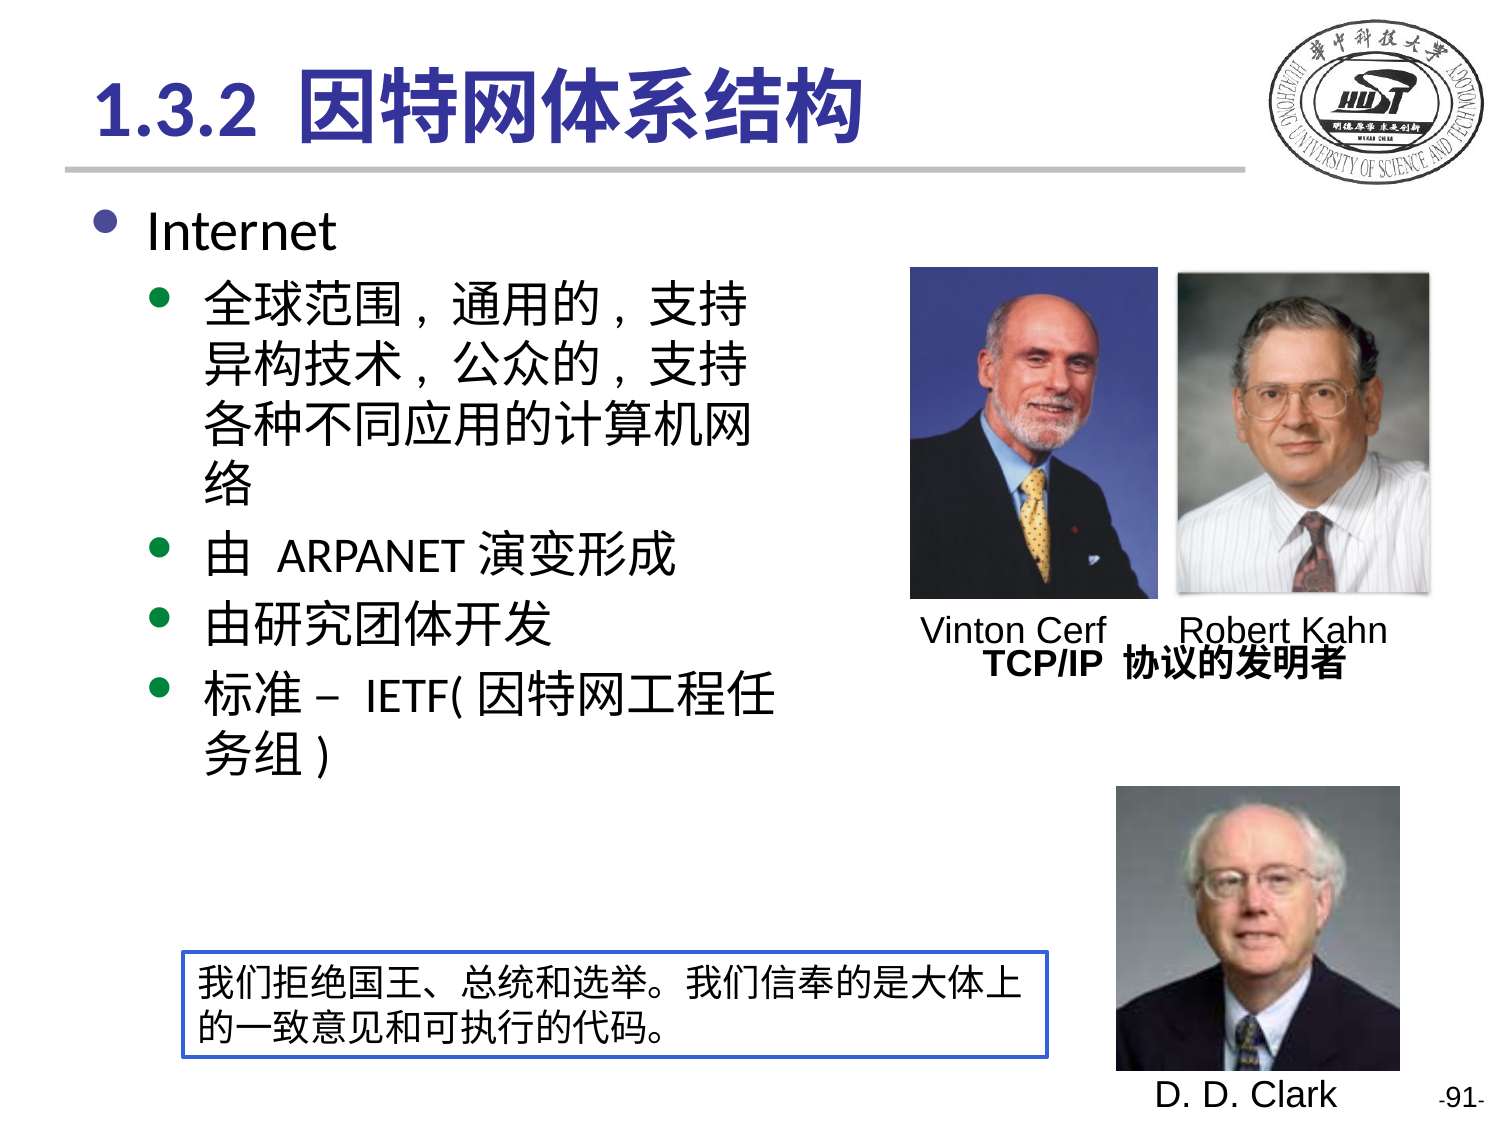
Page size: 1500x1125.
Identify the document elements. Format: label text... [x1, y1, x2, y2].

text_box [910, 267, 1436, 599]
title 1.3.2 因特网体系结构 [76, 42, 1315, 160]
text_box Robert Kahn [1163, 607, 1414, 659]
text_box TCP/IP 协议的发明者 [968, 631, 1363, 692]
text_box D. D. Clark [1139, 1079, 1353, 1122]
text_box 我们拒绝国王、总统和选举。我们信奉的是大体上的一致意见和可执行的代码。 [181, 950, 1049, 1059]
picture [1115, 786, 1400, 1071]
picture [1257, 18, 1489, 185]
text_box Vinton Cerf [905, 600, 1133, 659]
list Internet 全球范围, 通用的, 支持异构技术, 公众的, 支持各种不同应用的计算机网络 由 ARPANET演变形成 由研究团体开发 标准 – IETF(因特网工程任务组) [75, 184, 809, 1059]
slide_number -91- [1149, 1070, 1500, 1125]
